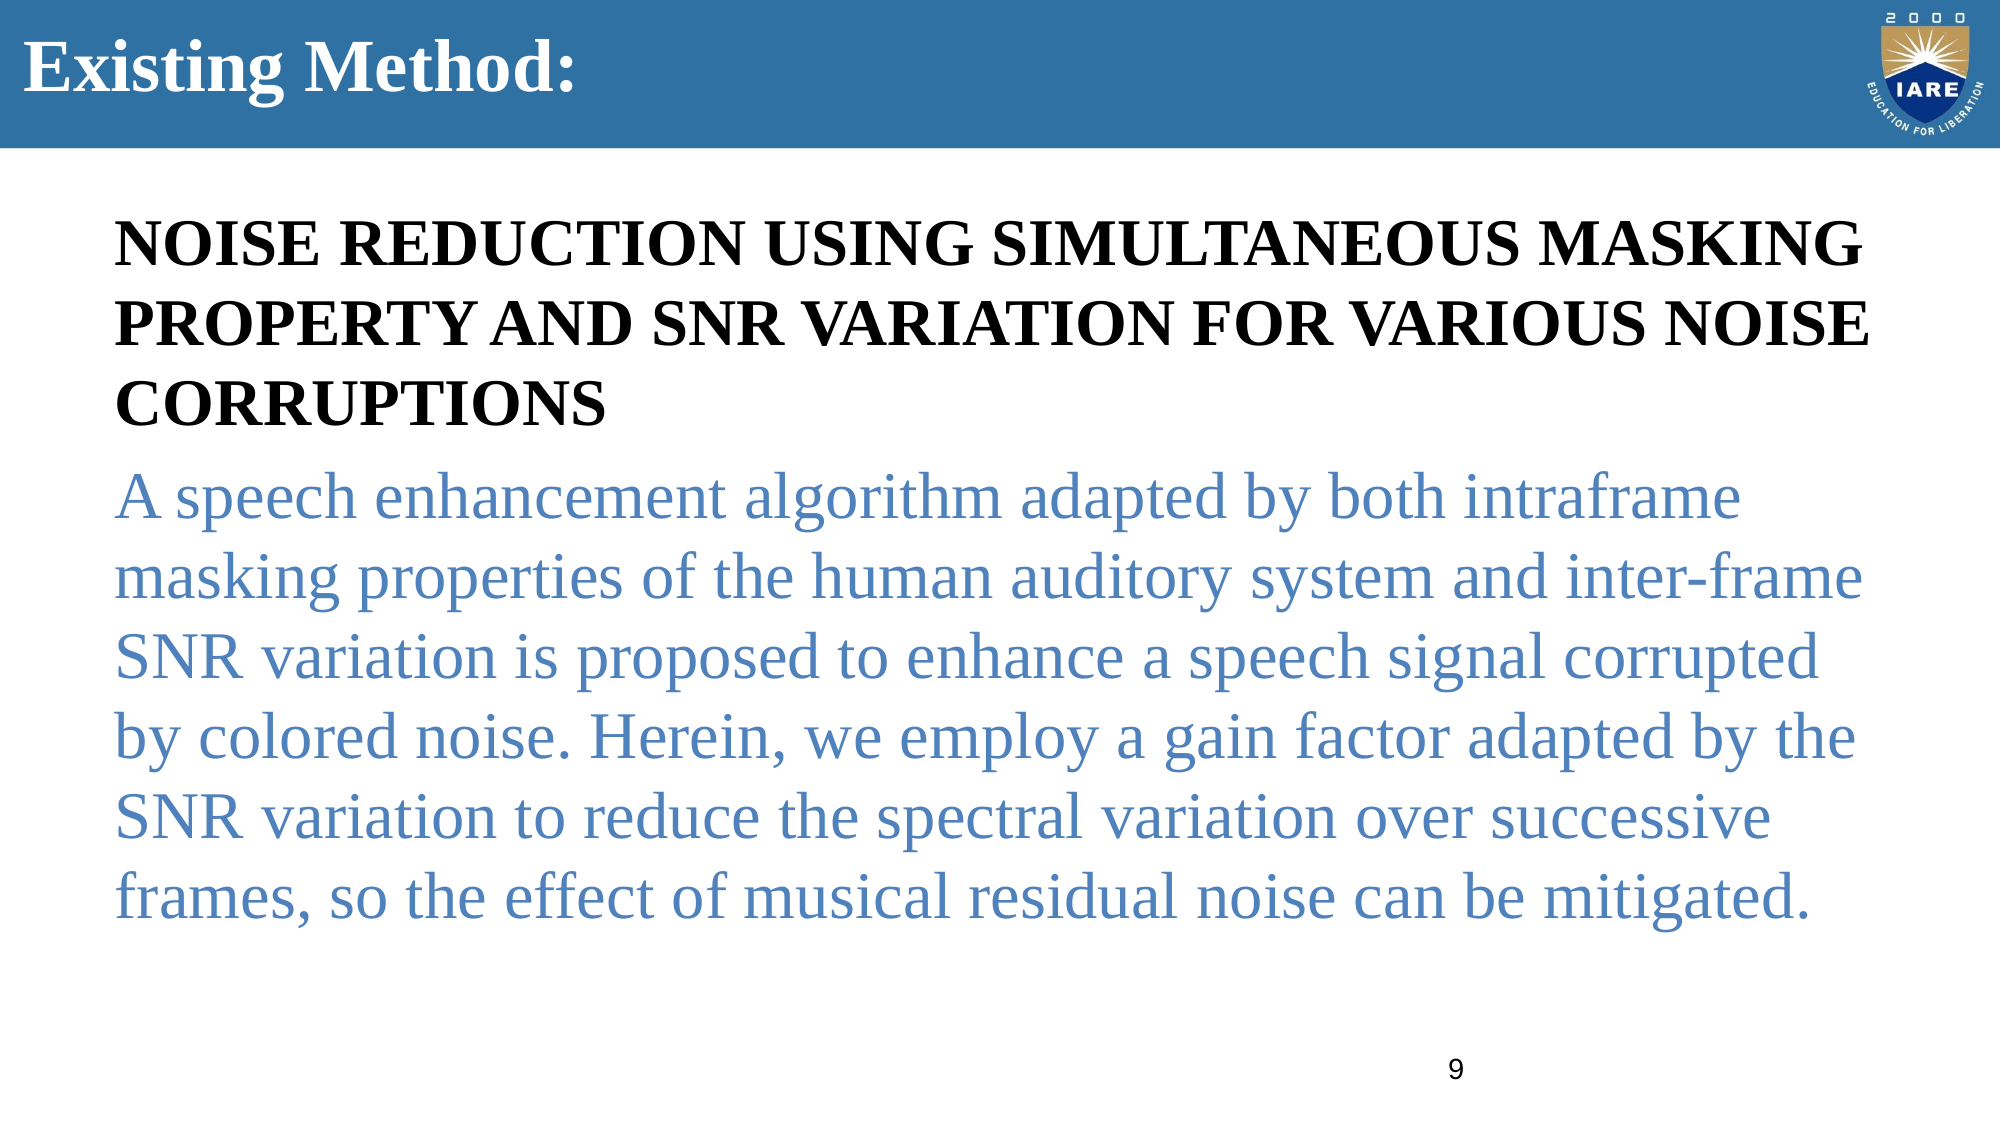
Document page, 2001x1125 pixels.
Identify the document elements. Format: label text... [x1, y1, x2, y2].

picture [1858, 6, 1992, 143]
slide_number 9 [1433, 1042, 1900, 1103]
list NOISE REDUCTION USING SIMULTANEOUS MASKING PROPERTY AND SNR VARIATION FOR VARIOUS NOISE CORRUPTIONS A speech enhancement algorithm adapted by both intraframe masking properties of the human auditory system and inter-frame SNR variation is proposed to enhance a speech signal corrupted by colored noise. Herein, we employ a gain factor adapted by the SNR variation to reduce the spectral variation over successive frames, so the effect of musical residual noise can be mitigated. [99, 191, 1900, 1063]
title Existing Method: [8, 8, 1809, 135]
